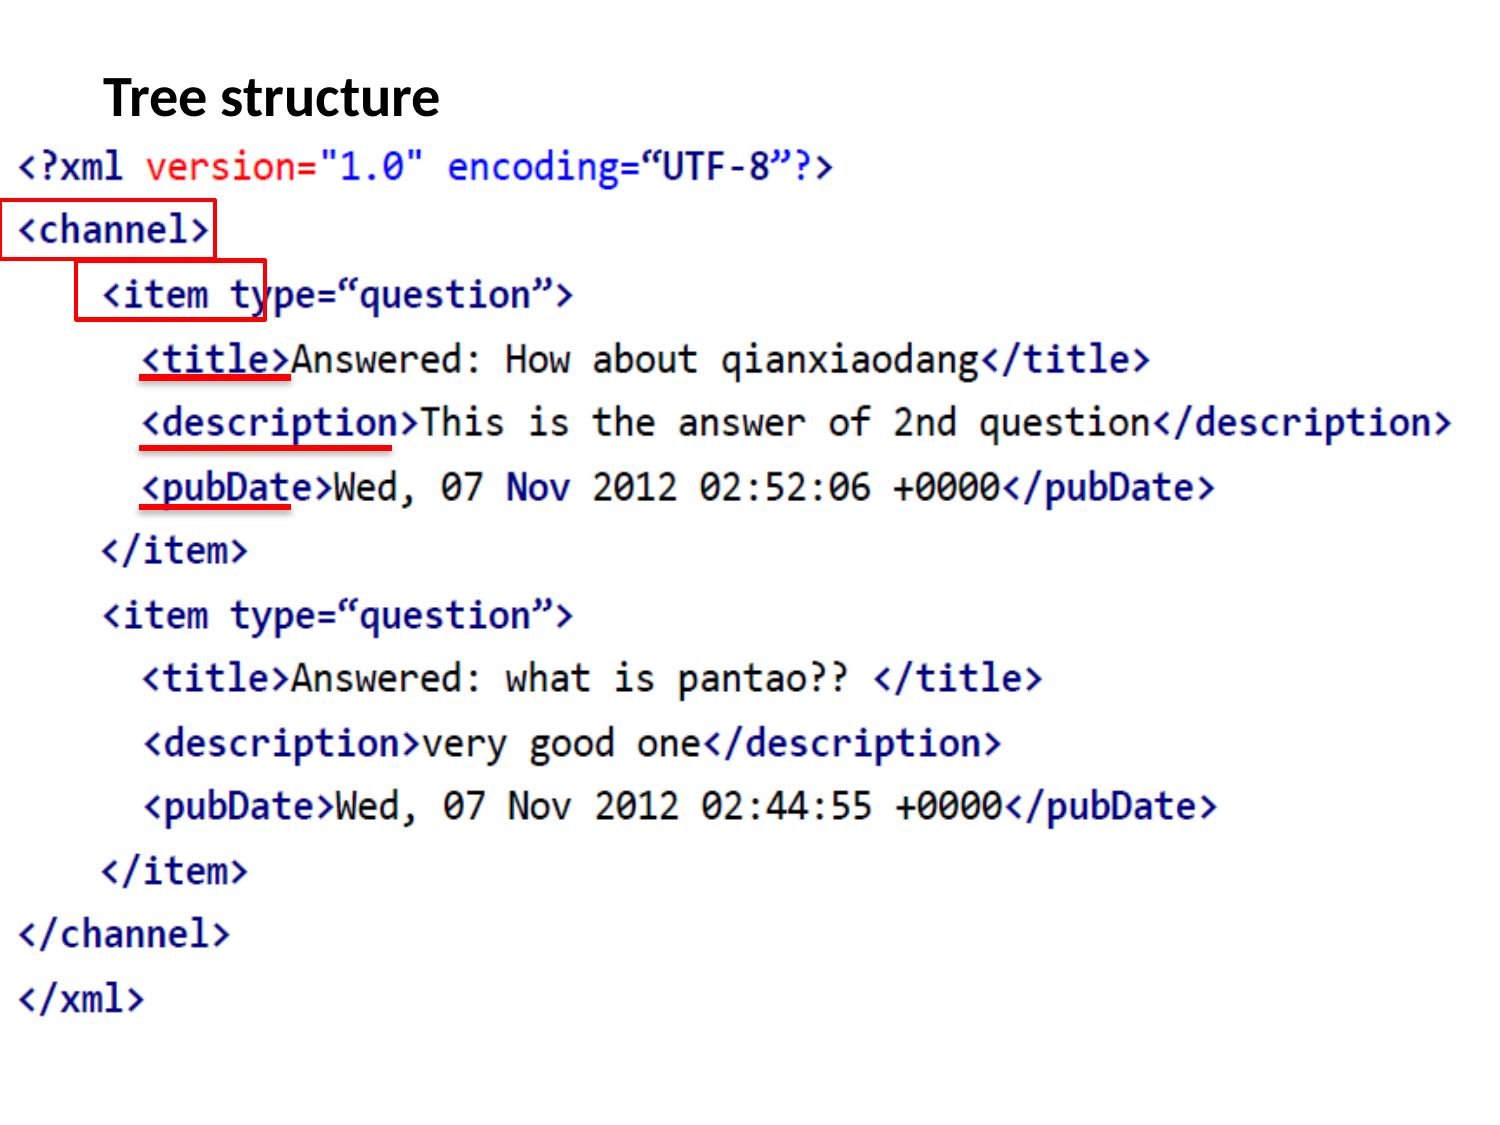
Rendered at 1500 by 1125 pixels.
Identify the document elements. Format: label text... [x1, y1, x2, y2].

text_box [0, 198, 6, 261]
picture [11, 146, 1471, 1026]
text_box Tree structure [88, 51, 503, 136]
